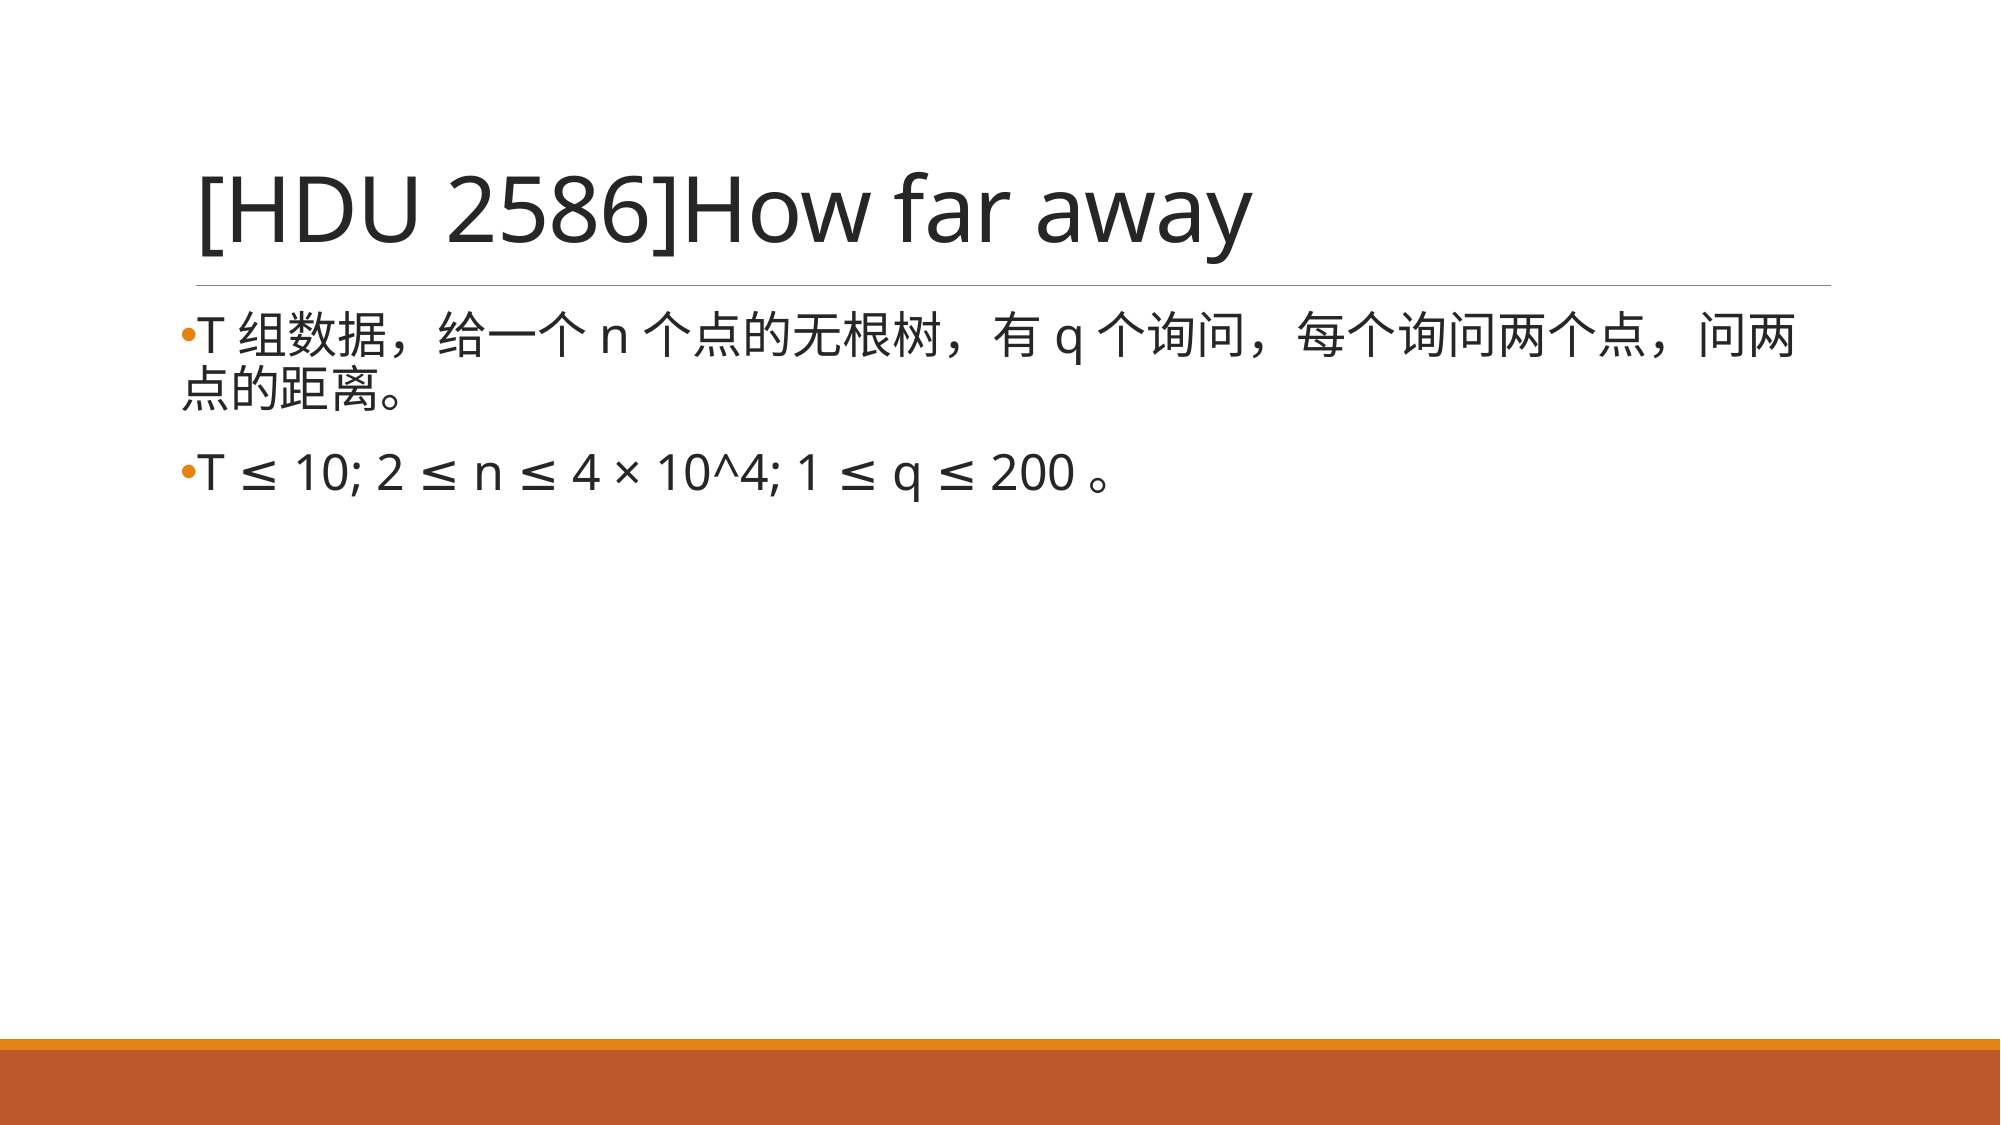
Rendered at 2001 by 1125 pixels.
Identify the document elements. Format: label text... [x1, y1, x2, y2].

title [HDU 2586]How far away [180, 95, 1830, 302]
list T组数据，给一个n个点的无根树，有q个询问，每个询问两个点，问两点的距离。 T ≤ 10; 2 ≤ n ≤ 4 × 10^4; 1 ≤ q ≤ 200。 [180, 302, 1830, 963]
